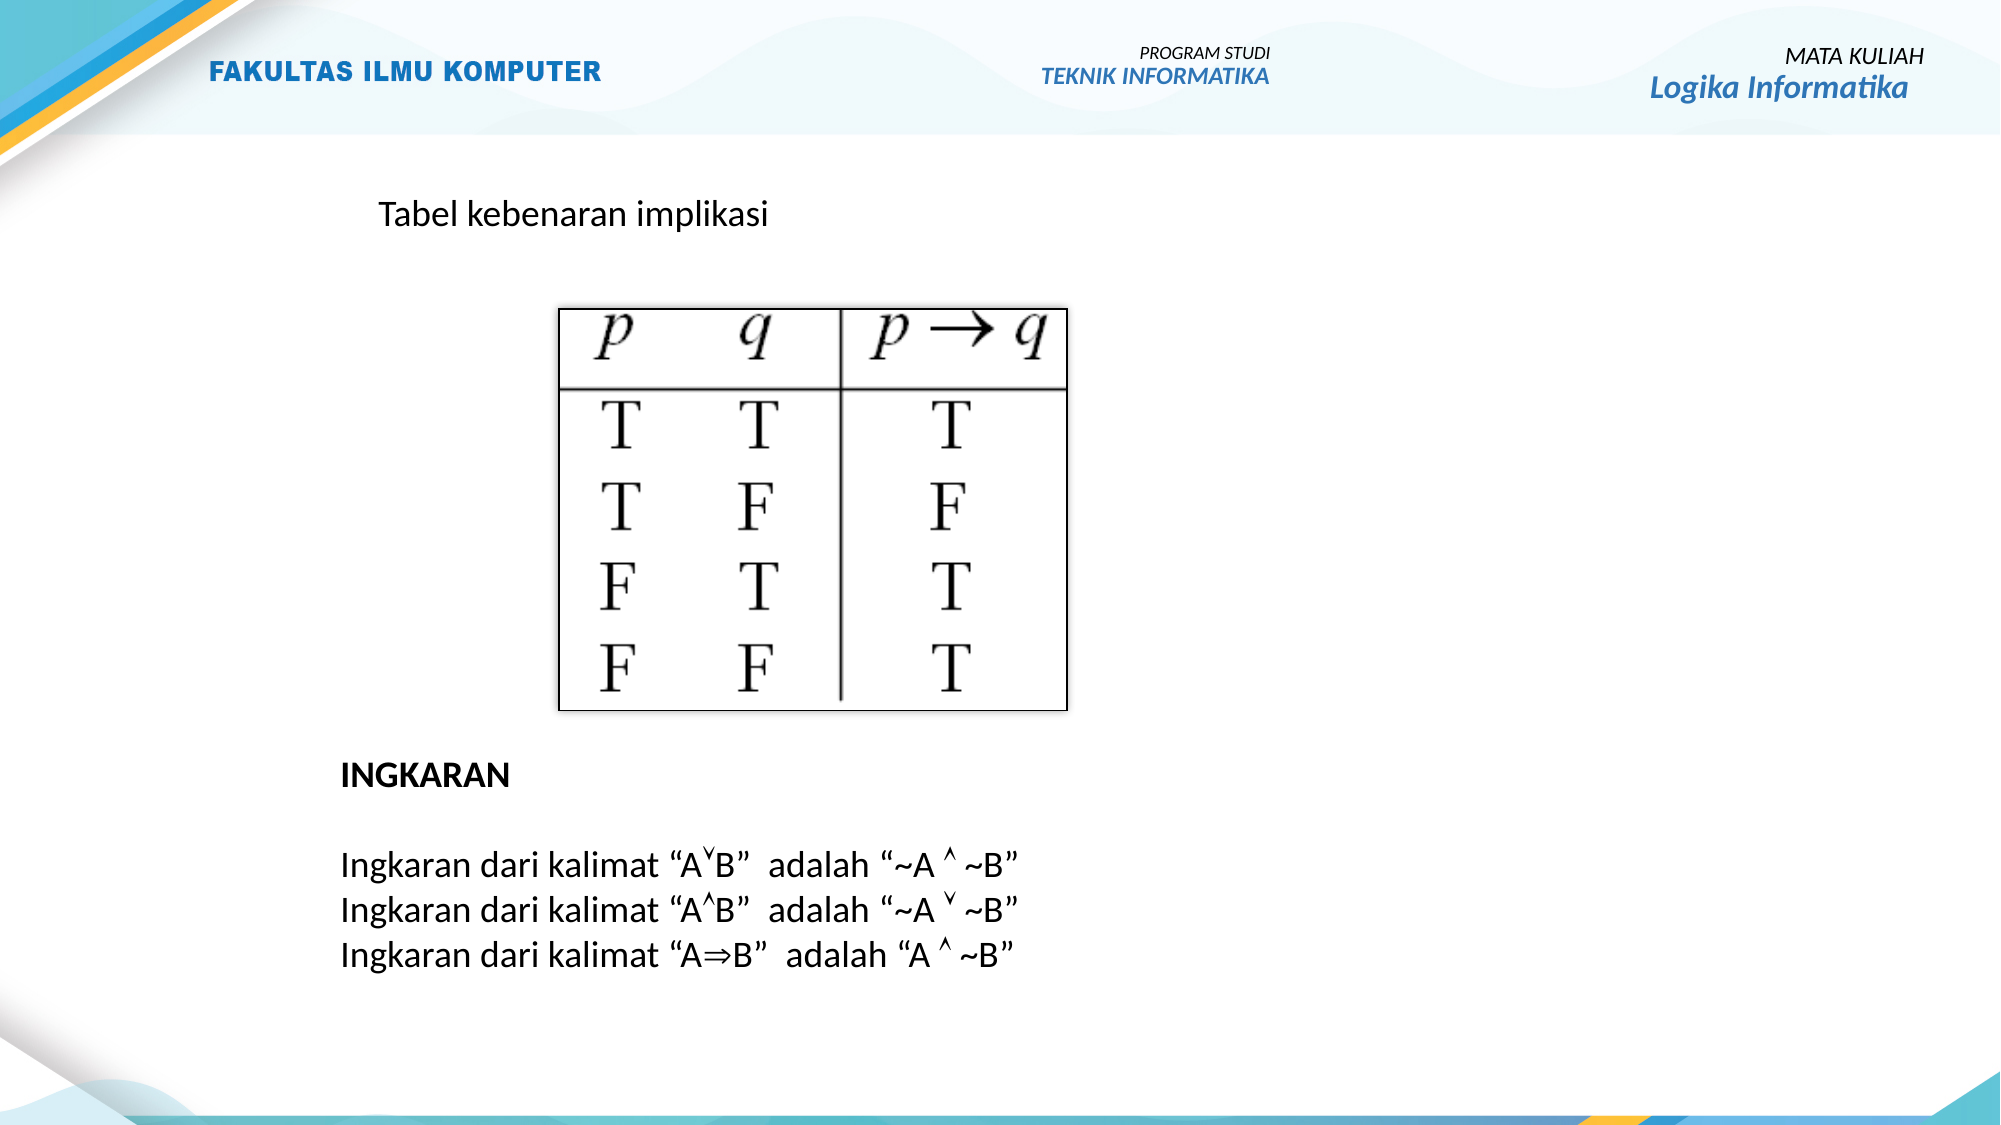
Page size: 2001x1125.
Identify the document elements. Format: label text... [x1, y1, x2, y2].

text_box INGKARAN Ingkaran dari kalimat “AB” adalah “~A  ~B” Ingkaran dari kalimat “AB” adalah “~A  ~B” Ingkaran dari kalimat “AB” adalah “A  ~B” [325, 742, 1618, 983]
text_box PROGRAM STUDI TEKNIK INFORMATIKA [908, 35, 1286, 120]
text_box Tabel kebenaran implikasi [363, 181, 785, 242]
picture [0, 0, 2000, 1125]
text_box MATA KULIAH Logika Informatika [1374, 35, 1940, 147]
